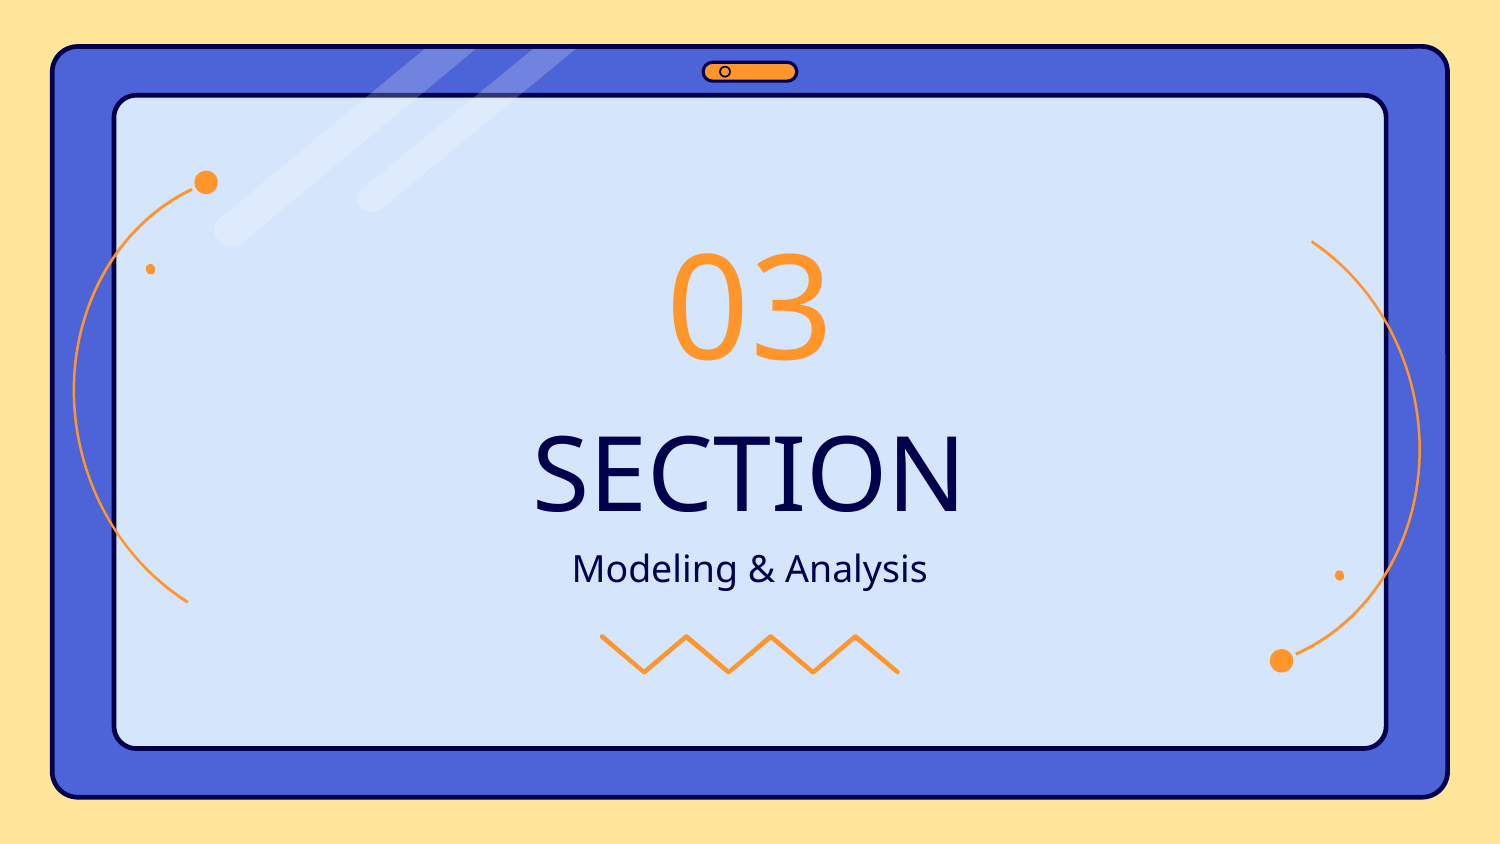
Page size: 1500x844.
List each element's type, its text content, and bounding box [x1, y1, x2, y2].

subtitle Modeling & Analysis [408, 545, 1092, 601]
text_box [599, 634, 900, 675]
title SECTION [408, 359, 1092, 533]
title 03 [408, 243, 1092, 359]
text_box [1223, 226, 1451, 671]
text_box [42, 174, 271, 619]
